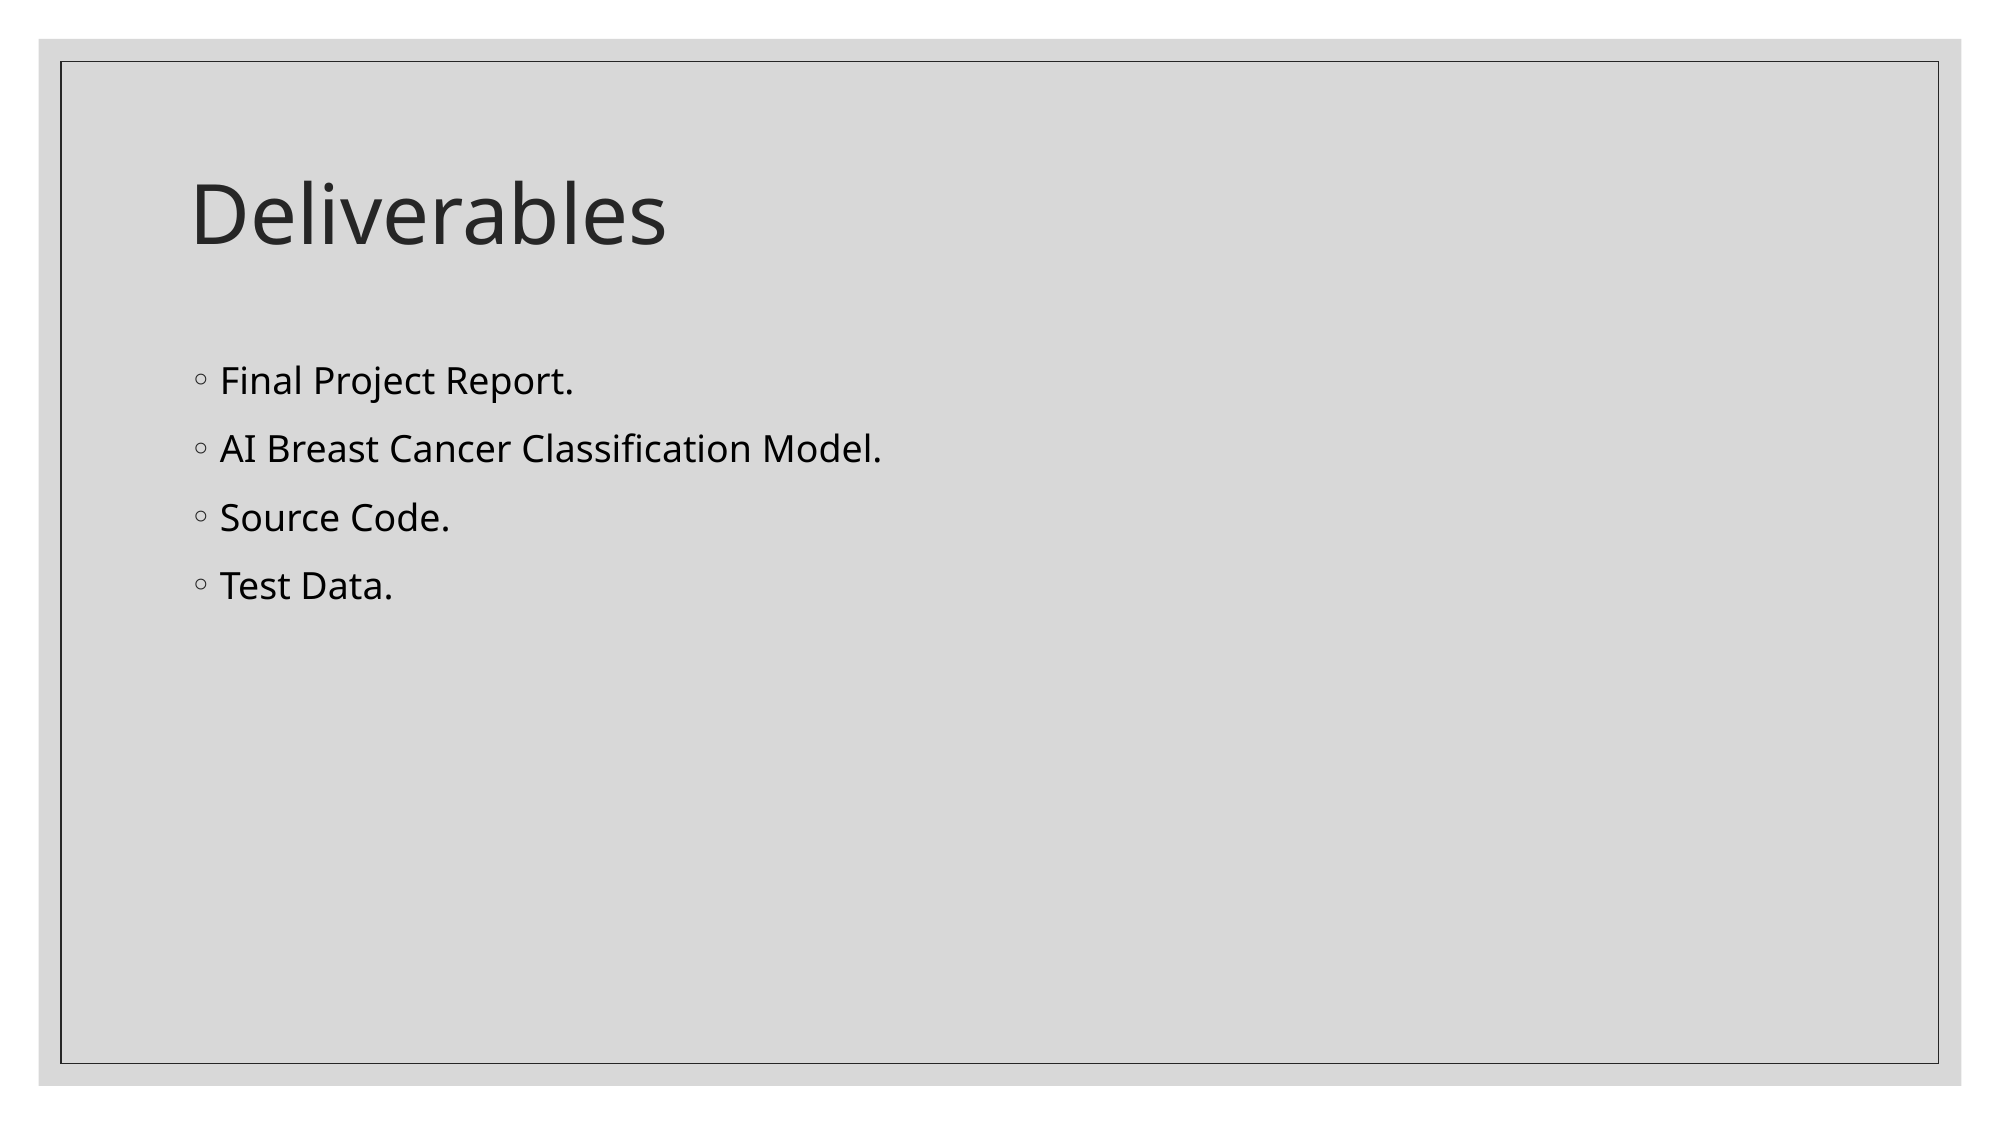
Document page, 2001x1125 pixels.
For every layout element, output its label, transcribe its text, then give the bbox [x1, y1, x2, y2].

list Final Project Report. AI Breast Cancer Classification Model. Source Code. Test Data. [174, 345, 1897, 960]
title Deliverables [174, 105, 1825, 331]
